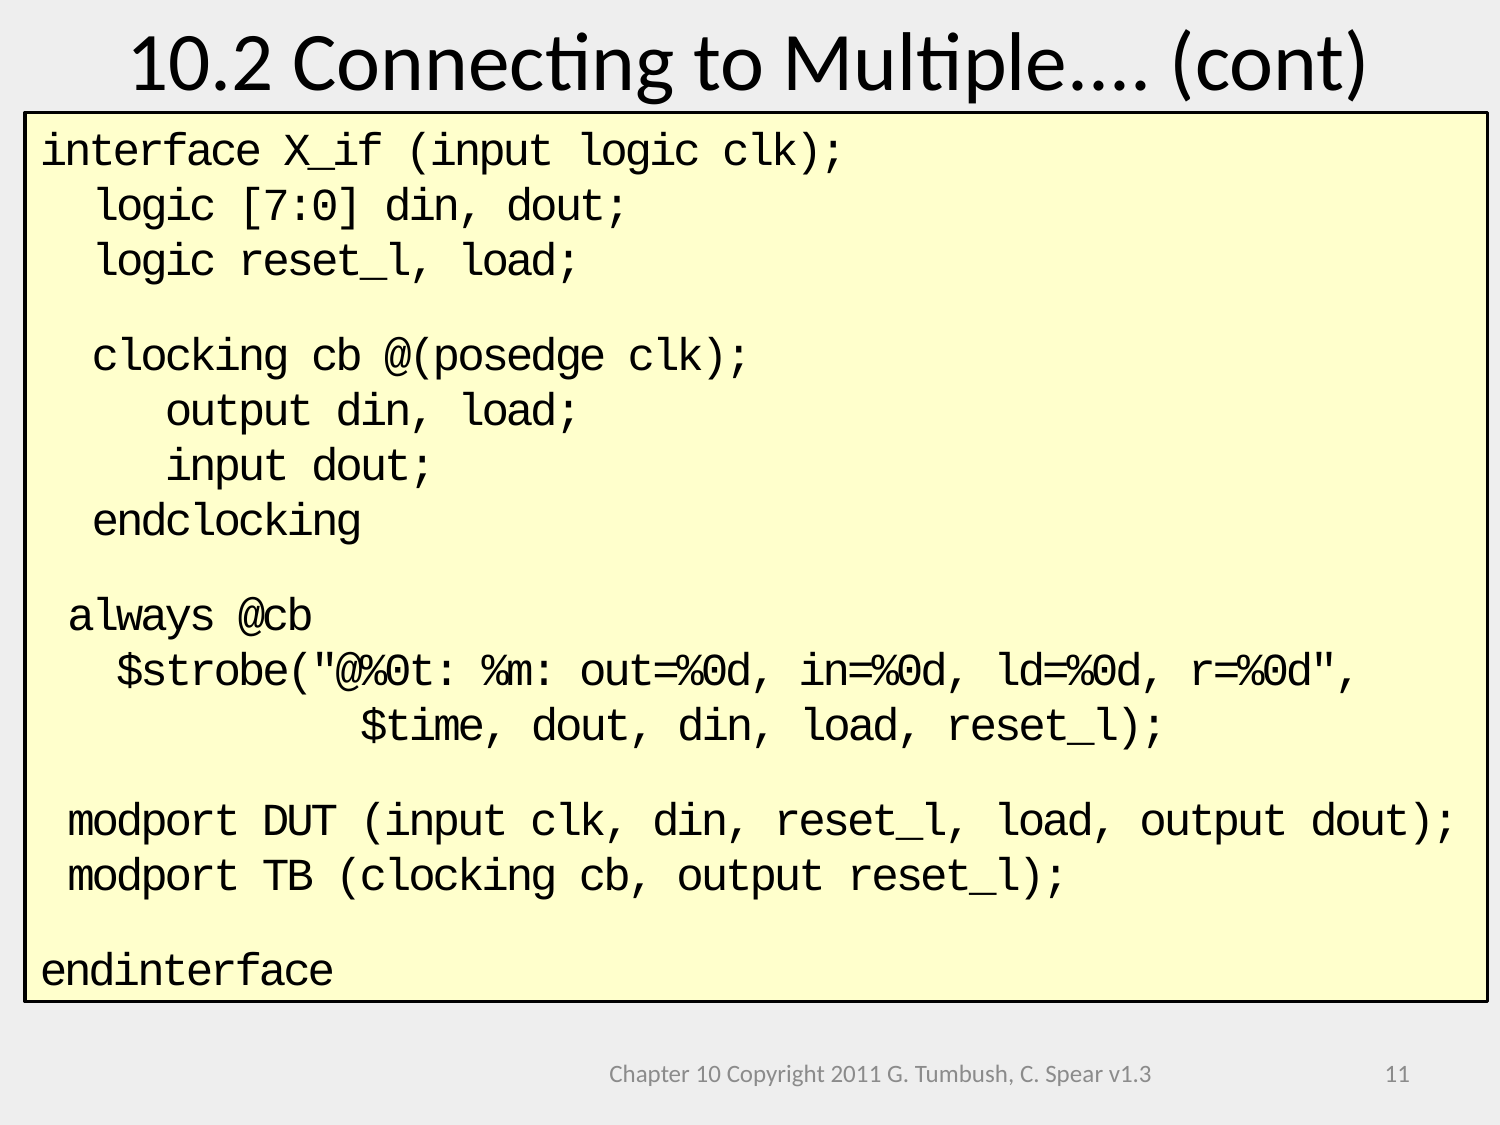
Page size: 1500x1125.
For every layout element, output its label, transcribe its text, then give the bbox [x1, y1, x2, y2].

text_box interface X_if (input logic clk); logic [7:0] din, dout; logic reset_l, load; clocking cb @(posedge clk); output din, load; input dout; endclocking always @cb $strobe("@%0t: %m: out=%0d, in=%0d, ld=%0d, r=%0d", $time, dout, din, load, reset_l); modport DUT (input clk, din, reset_l, load, output dout); modport TB (clocking cb, output reset_l); endinterface [24, 112, 1488, 1002]
slide_number 11 [1074, 1042, 1425, 1103]
text_box 10.2 Connecting to Multiple.... (cont) [50, 0, 1448, 112]
footer Chapter 10 Copyright 2011 G. Tumbush, C. Spear v1.3 [512, 1042, 1074, 1103]
